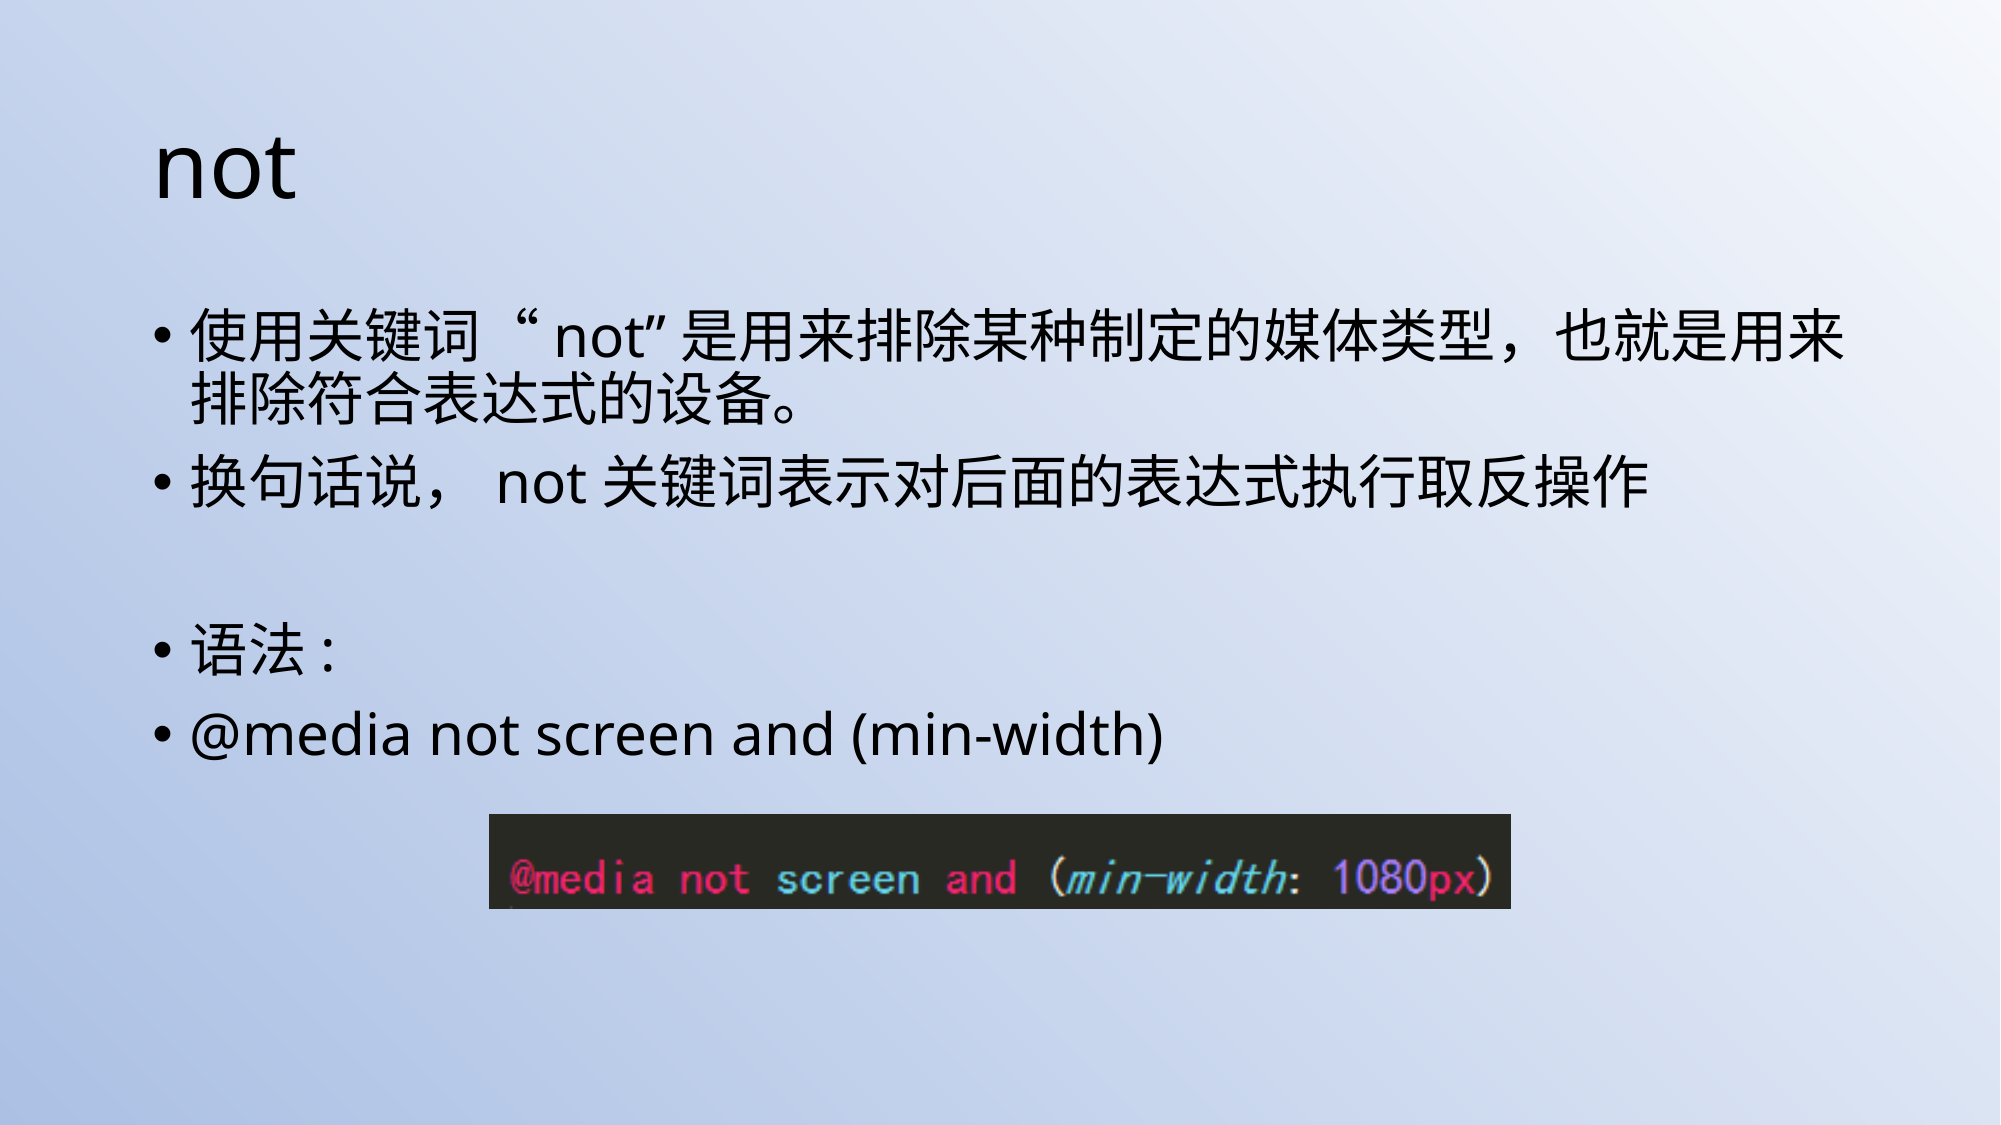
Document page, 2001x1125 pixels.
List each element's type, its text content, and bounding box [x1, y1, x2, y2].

title not [137, 59, 1863, 278]
list 使用关键词“not”是用来排除某种制定的媒体类型，也就是用来排除符合表达式的设备。 换句话说，not关键词表示对后面的表达式执行取反操作 语法: @media not screen and (min-width) [137, 299, 1863, 1014]
picture [489, 814, 1511, 909]
